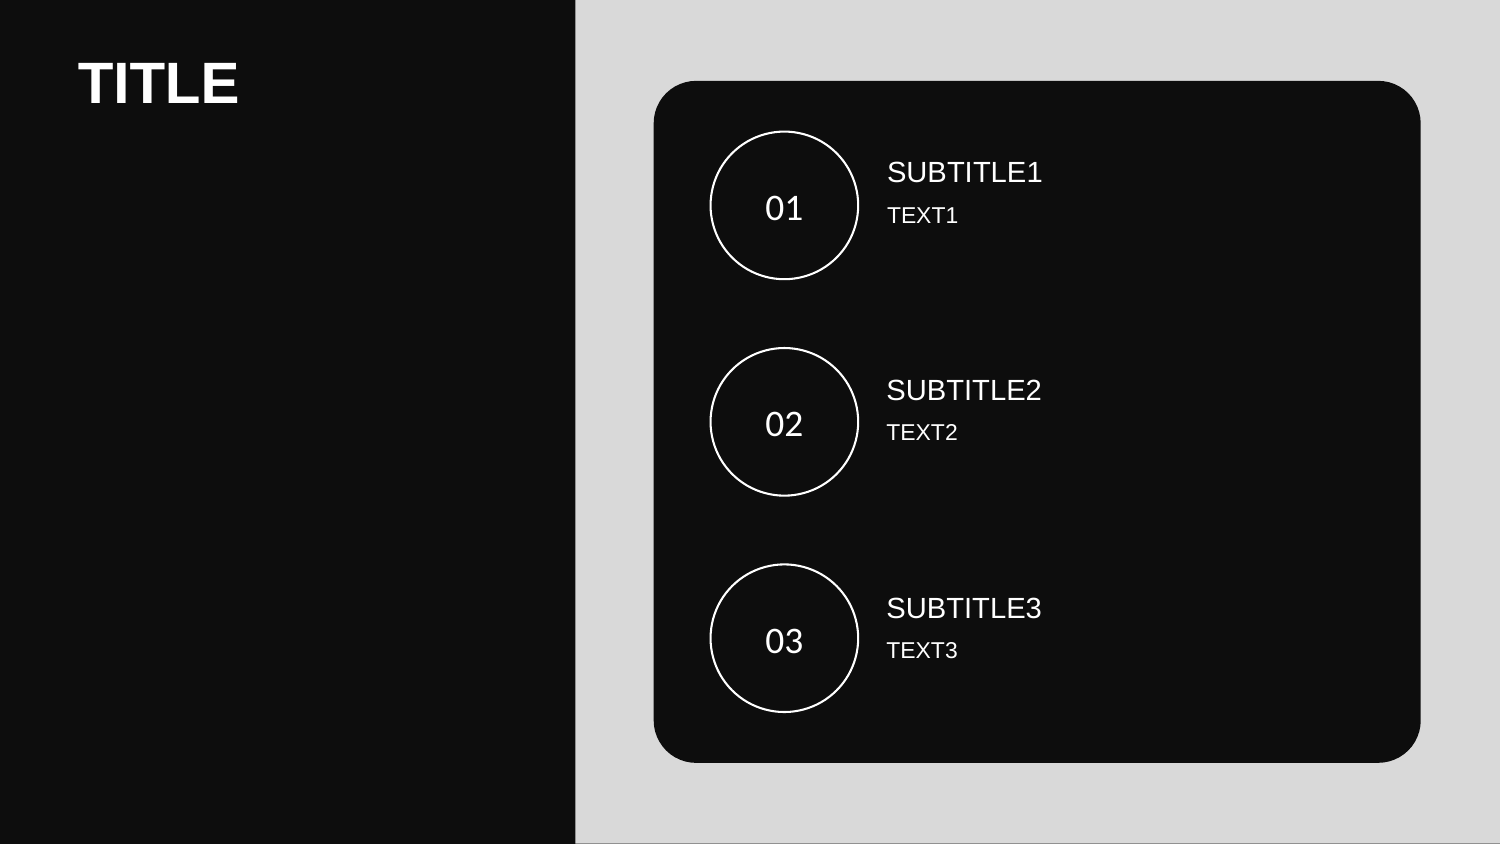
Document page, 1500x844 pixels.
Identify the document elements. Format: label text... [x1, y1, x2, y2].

text_box TEXT3 [871, 628, 1400, 759]
text_box 03 [709, 563, 860, 714]
text_box SUBTITLE1 [872, 105, 1401, 193]
text_box TITLE [63, 38, 554, 349]
text_box SUBTITLE2 [871, 323, 1400, 410]
text_box 01 [709, 130, 860, 281]
text_box [652, 79, 1422, 764]
text_box SUBTITLE3 [871, 541, 1400, 628]
text_box TEXT1 [872, 193, 1401, 324]
text_box 02 [709, 346, 860, 497]
text_box TEXT2 [871, 410, 1400, 541]
text_box PIC [574, 0, 1500, 844]
